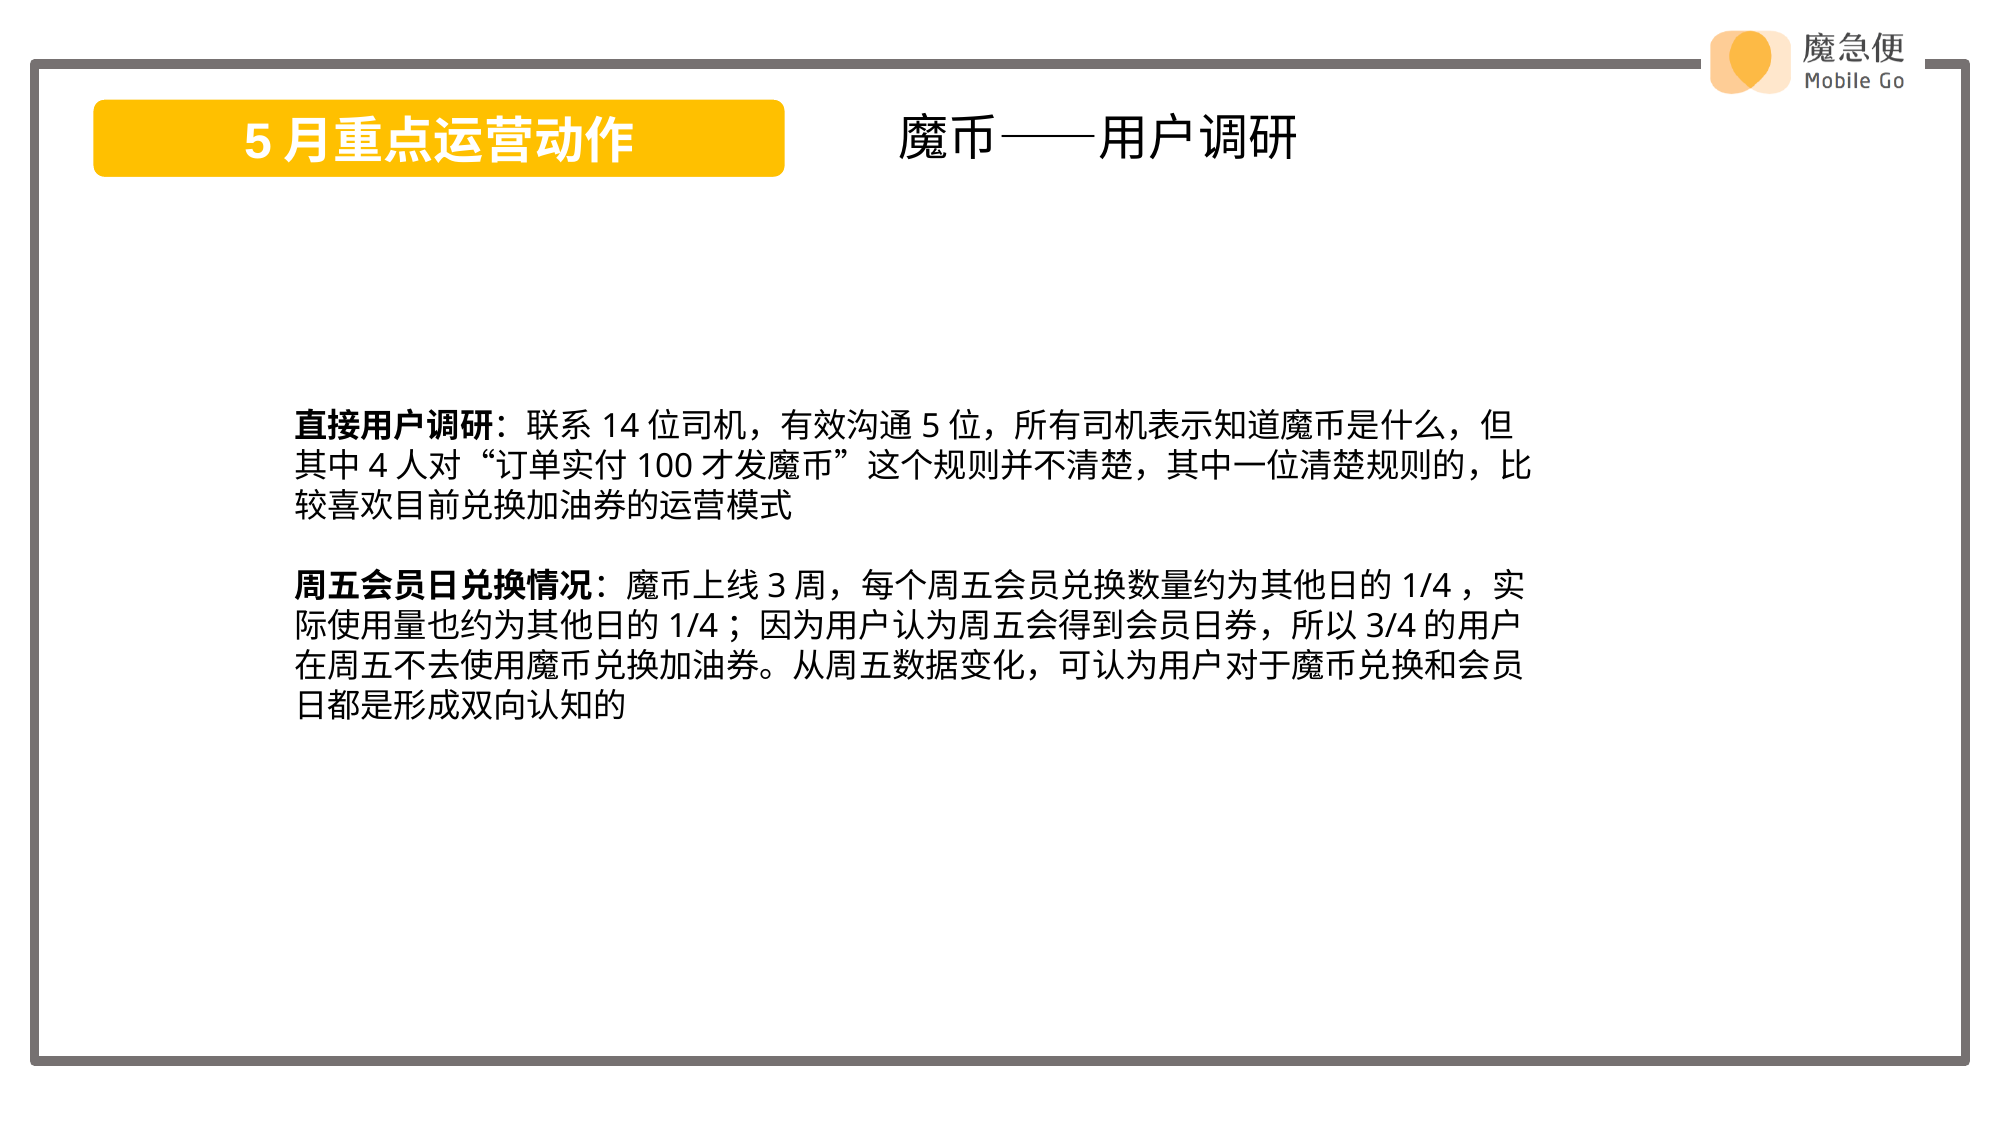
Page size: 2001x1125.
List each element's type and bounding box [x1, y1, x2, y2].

text_box [34, 63, 1966, 1062]
picture [1700, 22, 1925, 101]
